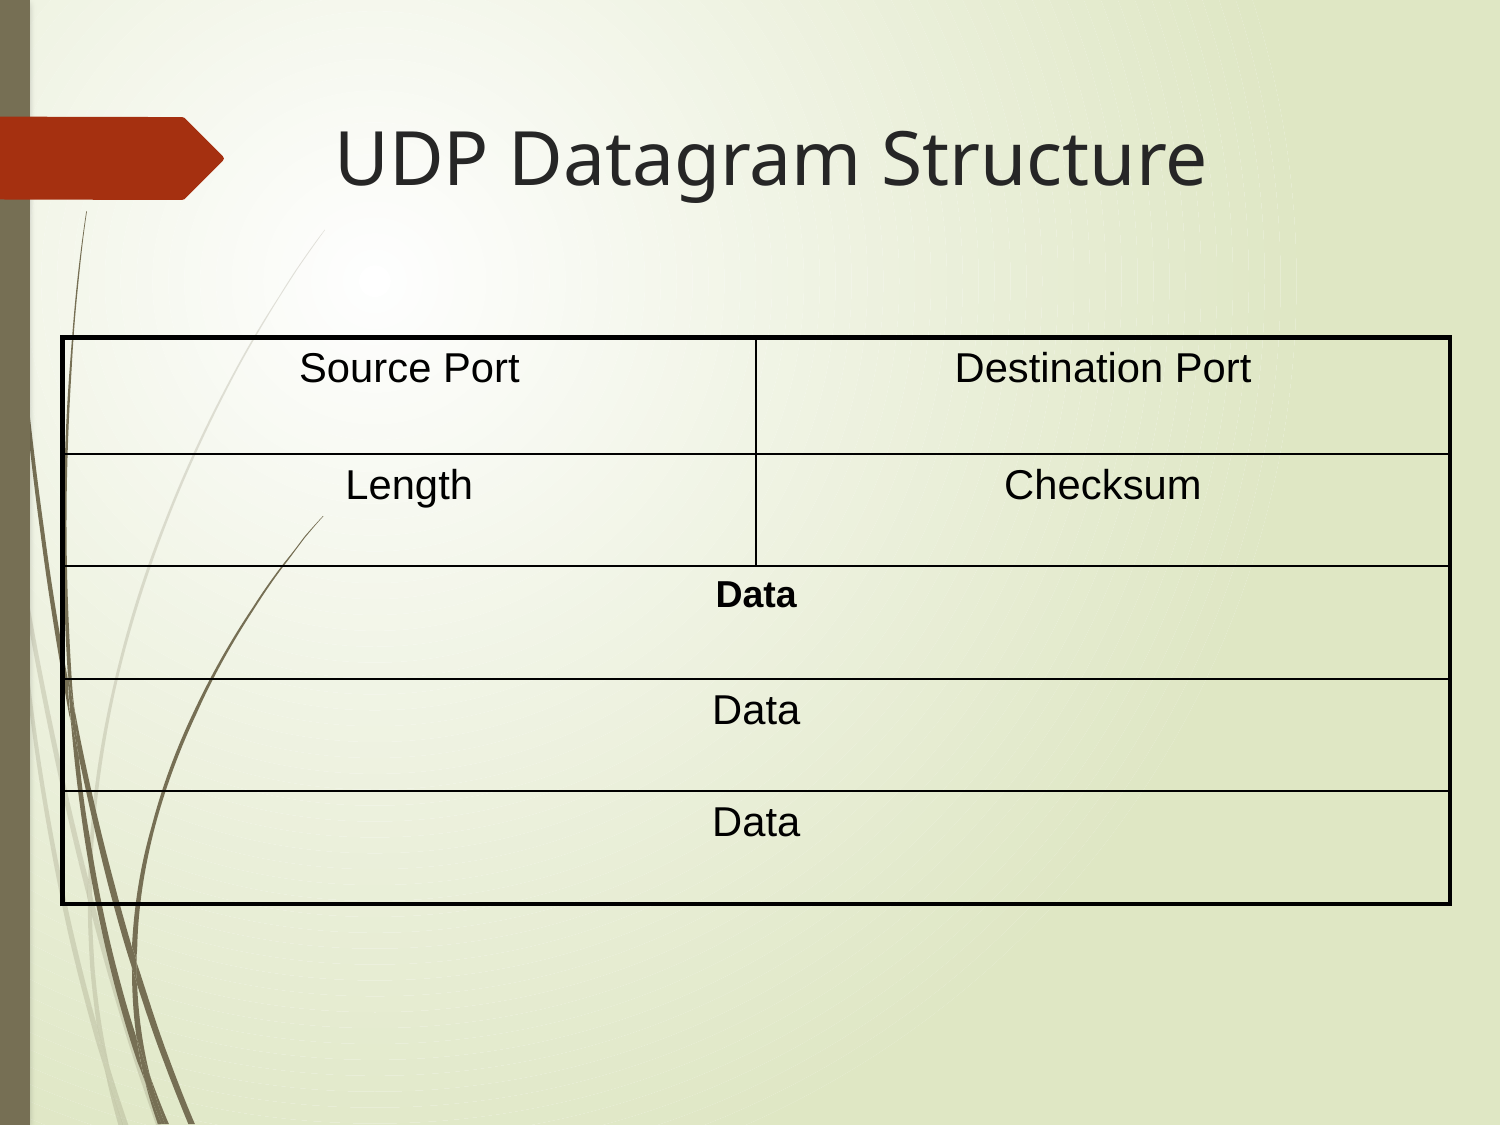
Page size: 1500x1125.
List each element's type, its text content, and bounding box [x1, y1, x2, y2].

table_header Source Port [65, 340, 755, 453]
table_cell Data [65, 567, 1448, 678]
table_cell Checksum [757, 455, 1448, 565]
title UDP Datagram Structure [319, 102, 1400, 313]
table_cell Data [65, 792, 1448, 902]
table_cell Data [65, 680, 1448, 790]
table_cell Length [65, 455, 755, 565]
table_header Destination Port [757, 340, 1448, 453]
